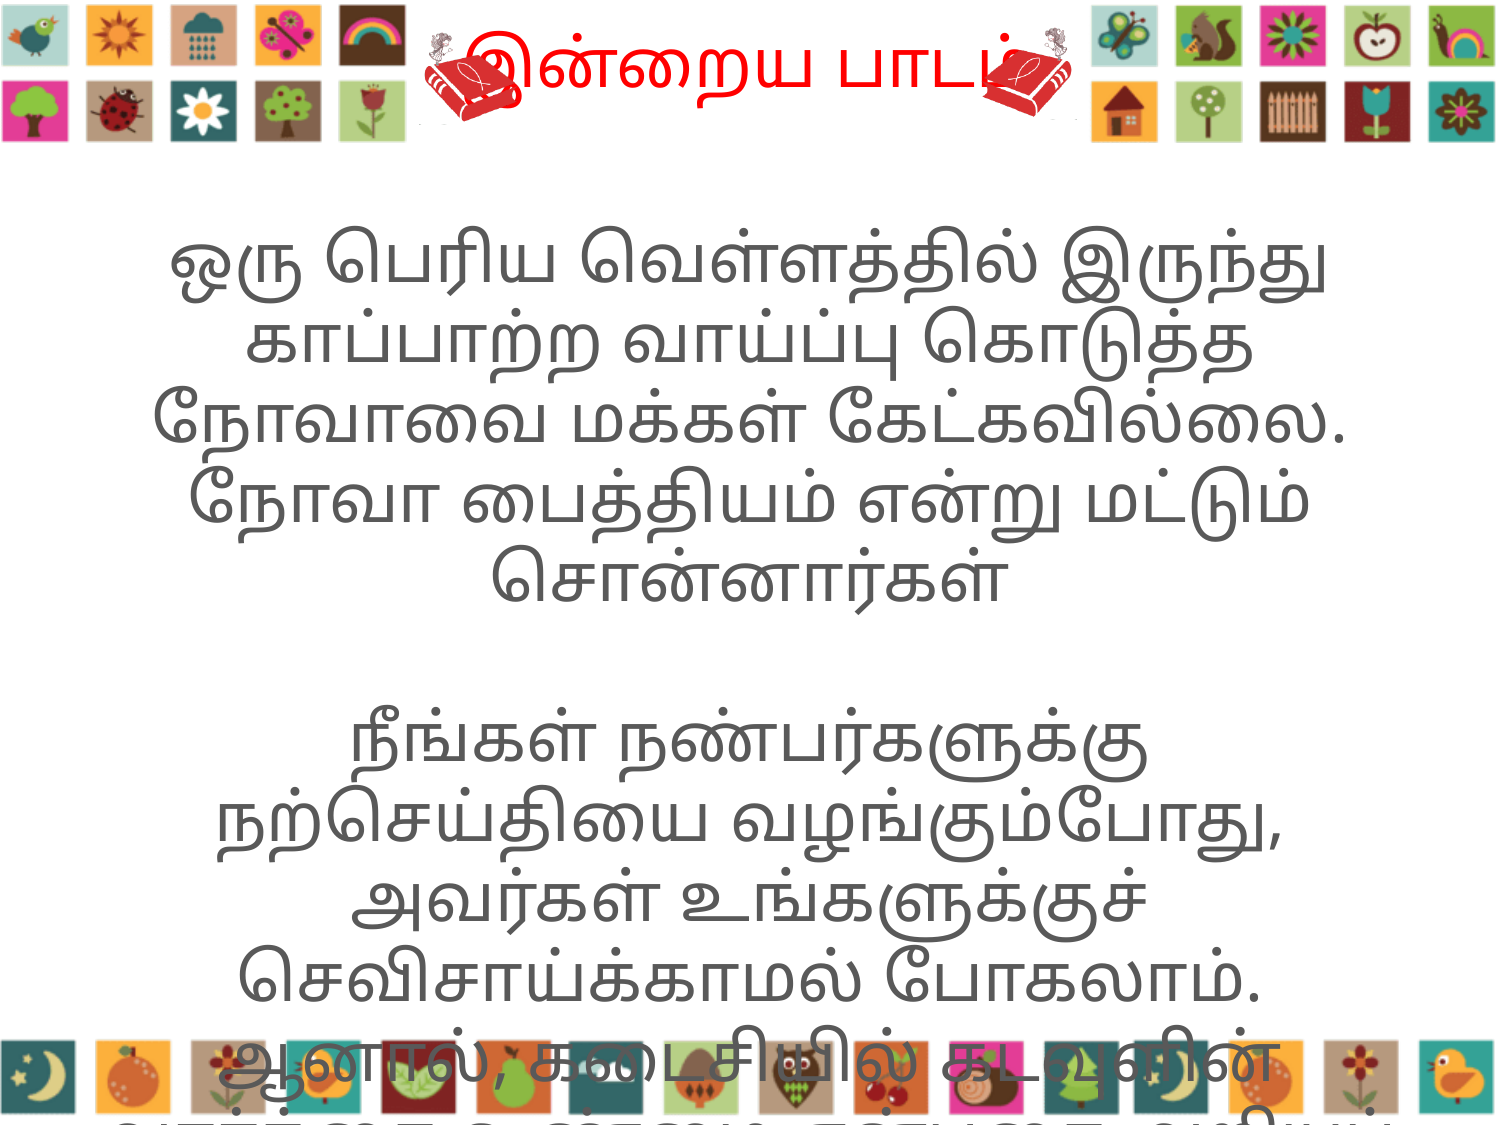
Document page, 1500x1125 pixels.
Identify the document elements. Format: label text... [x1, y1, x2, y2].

picture [950, 3, 1500, 150]
picture [0, 3, 550, 150]
text_box இன்றைய பாடம் [425, 13, 948, 109]
text_box ஒரு பெரிய வெள்ளத்தில் இருந்து காப்பாற்ற வாய்ப்பு கொடுத்த நோவாவை மக்கள் கேட்கவில்லை. நோவா பைத்தியம் என்று மட்டும் சொன்னார்கள் நீங்கள் நண்பர்களுக்கு நற்செய்தியை வழங்கும்போது, அவர்கள் உங்களுக்குச் செவிசாய்க்காமல் போகலாம். ஆனால், கடைசியில் கடவுளின் வார்த்தை உண்மை என்பதை அறியப் போகிறார்கள். [76, 208, 1424, 1027]
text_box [0, 1028, 1500, 1118]
